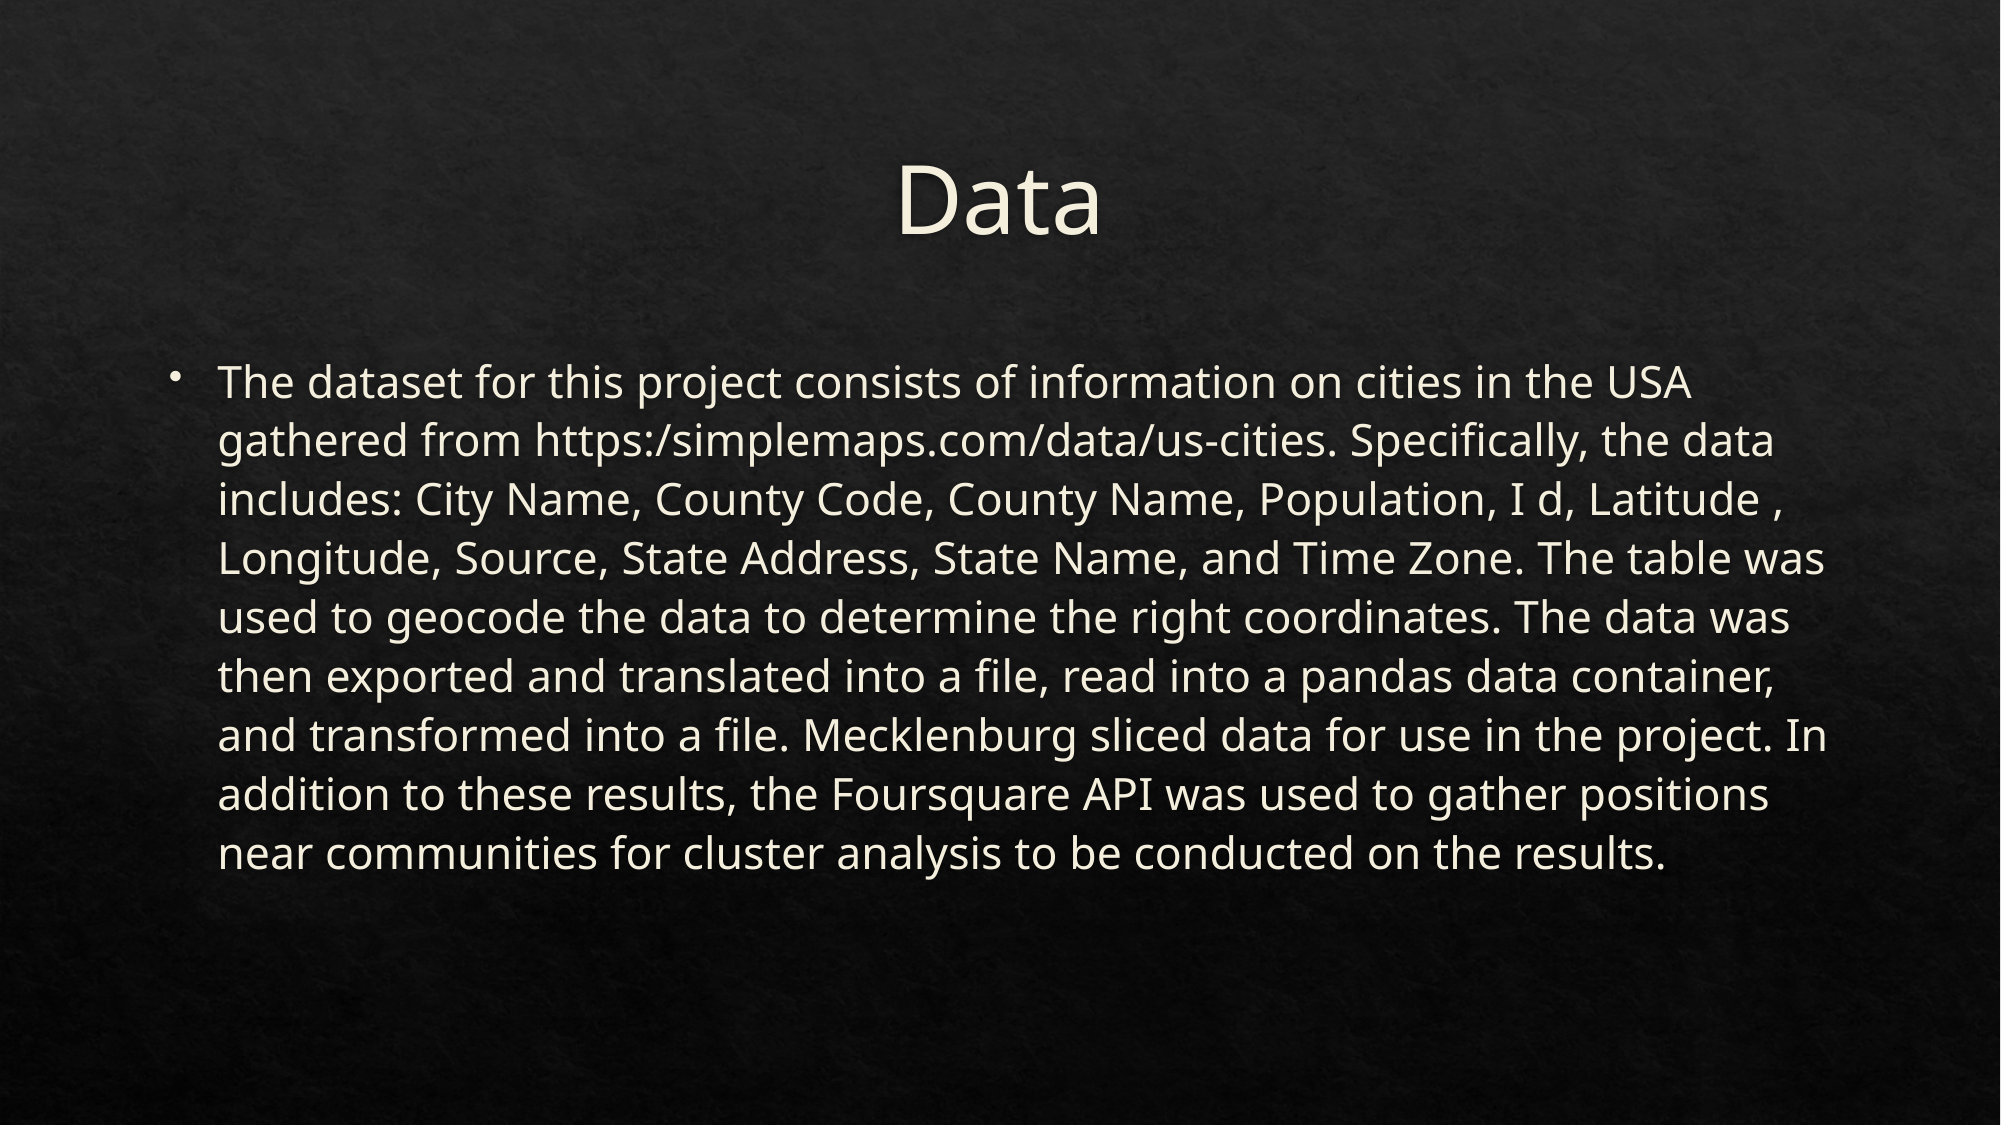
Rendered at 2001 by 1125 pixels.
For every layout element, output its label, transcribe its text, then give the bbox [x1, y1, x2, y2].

title Data [149, 99, 1849, 307]
list The dataset for this project consists of information on cities in the USA gathered from https:/simplemaps.com/data/us-cities. Specifically, the data includes: City Name, County Code, County Name, Population, I d, Latitude , Longitude, Source, State Address, State Name, and Time Zone. The table was used to geocode the data to determine the right coordinates. The data was then exported and translated into a file, read into a pandas data container, and transformed into a file. Mecklenburg sliced data for use in the project. In addition to these results, the Foursquare API was used to gather positions near communities for cluster analysis to be conducted on the results. [149, 340, 1849, 950]
